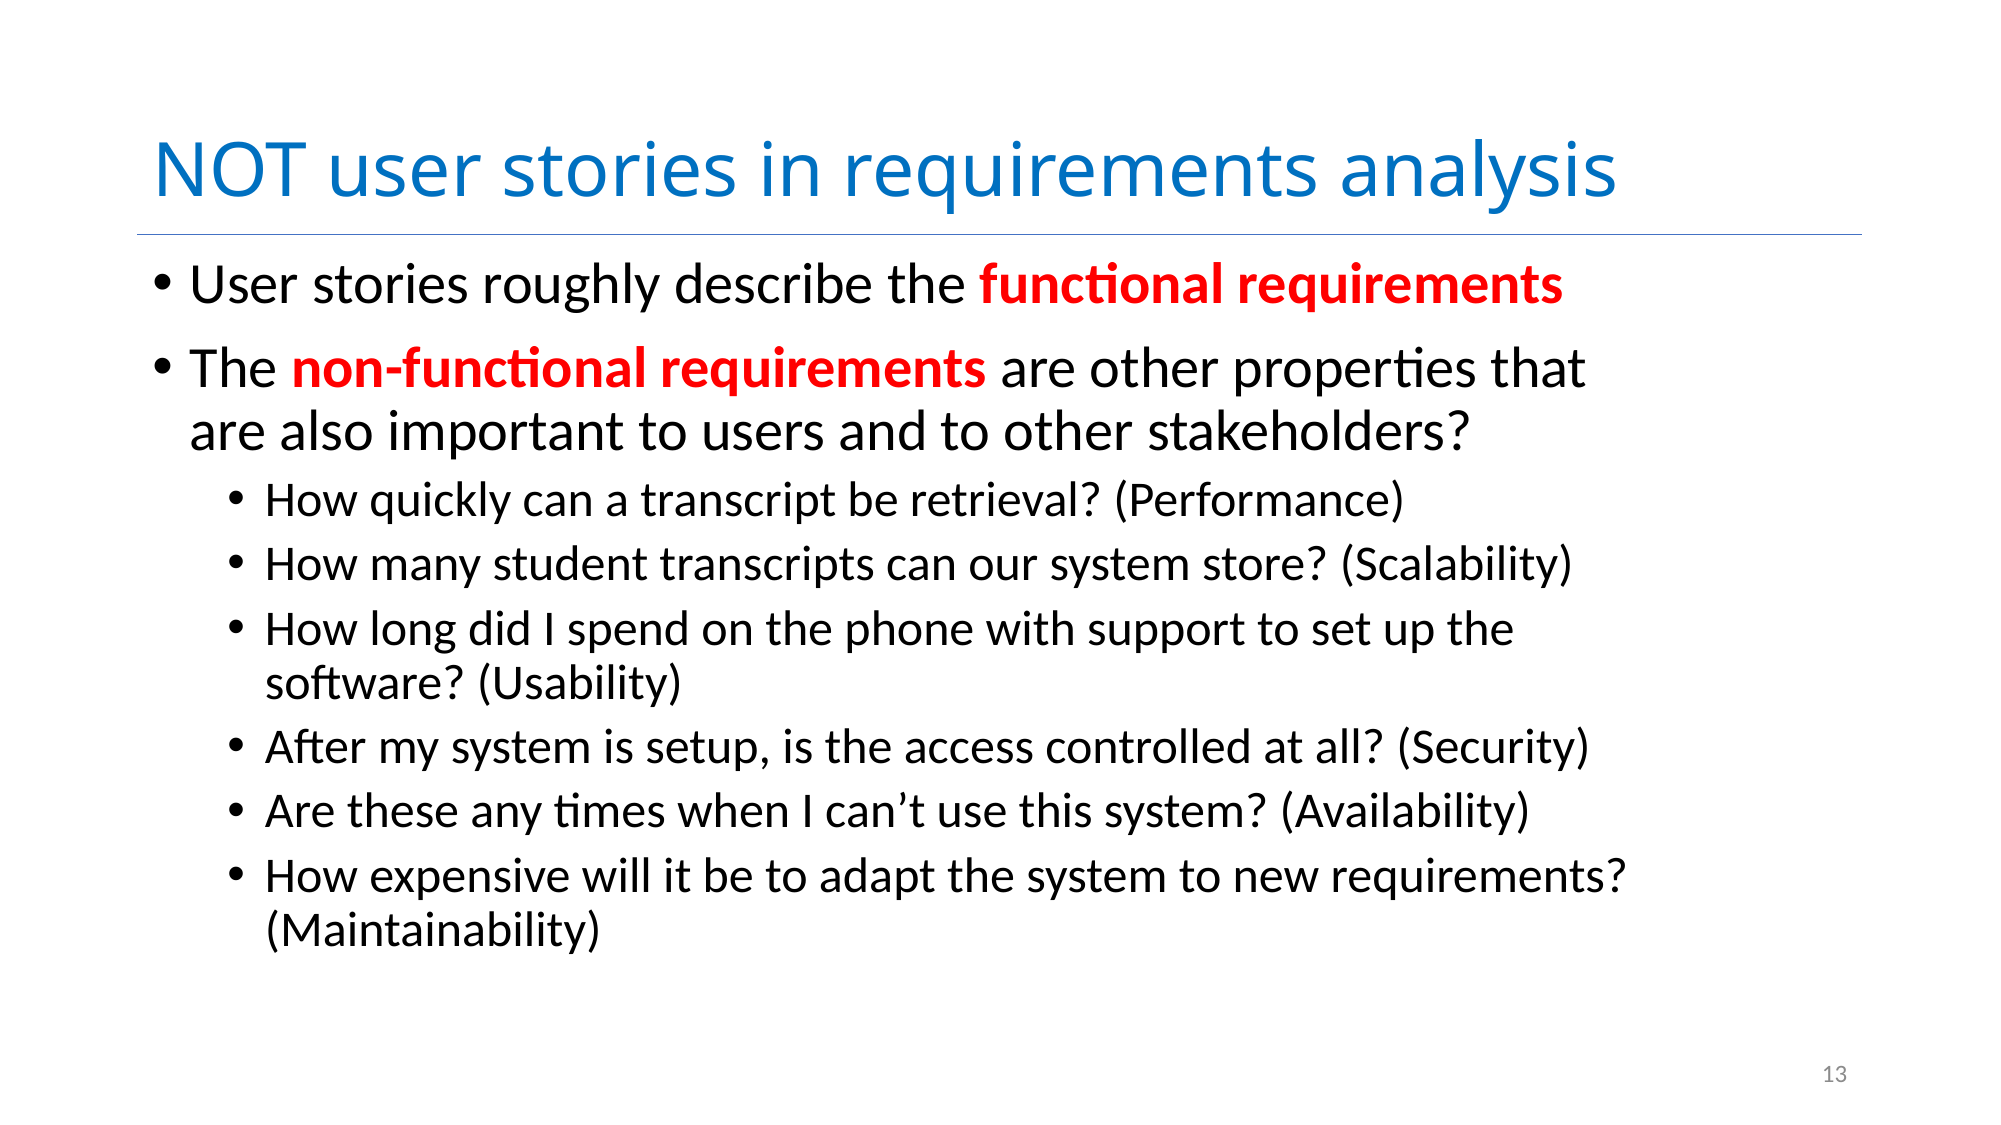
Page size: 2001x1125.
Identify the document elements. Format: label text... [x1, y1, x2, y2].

list User stories roughly describe the functional requirements The non-functional requirements are other properties that are also important to users and to other stakeholders? How quickly can a transcript be retrieval? (Performance) How many student transcripts can our system store? (Scalability) How long did I spend on the phone with support to set up the software? (Usability) After my system is setup, is the access controlled at all? (Security) Are these any times when I can’t use this system? (Availability) How expensive will it be to adapt the system to new requirements? (Maintainability) [137, 246, 1672, 1103]
title NOT user stories in requirements analysis [137, 3, 1863, 221]
slide_number 13 [1412, 1042, 1863, 1103]
